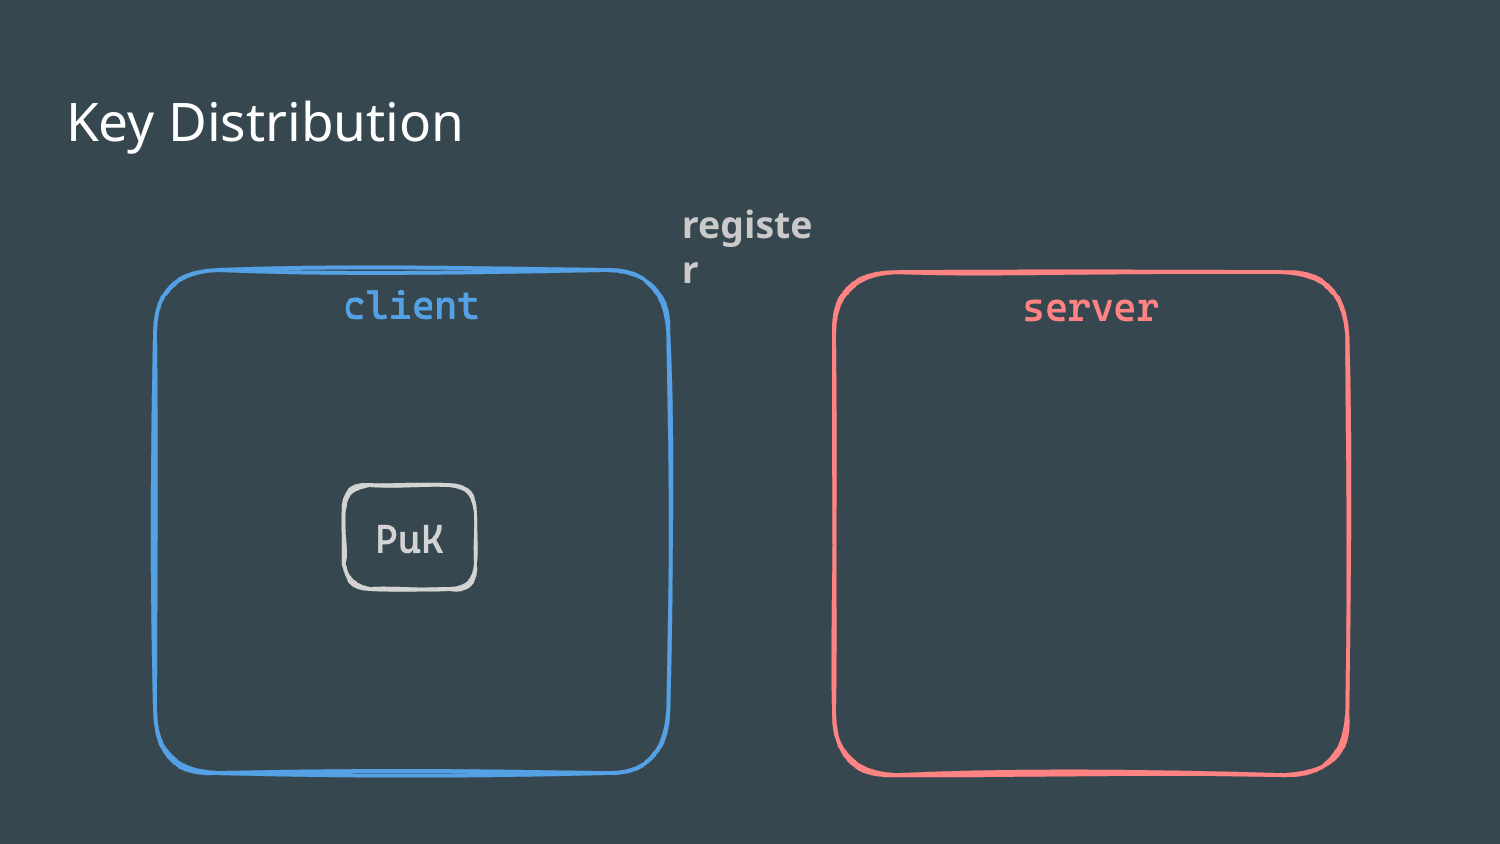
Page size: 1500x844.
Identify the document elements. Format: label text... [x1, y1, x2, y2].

text_box register [666, 185, 834, 248]
picture [134, 250, 1366, 794]
title Key Distribution [51, 72, 1449, 167]
